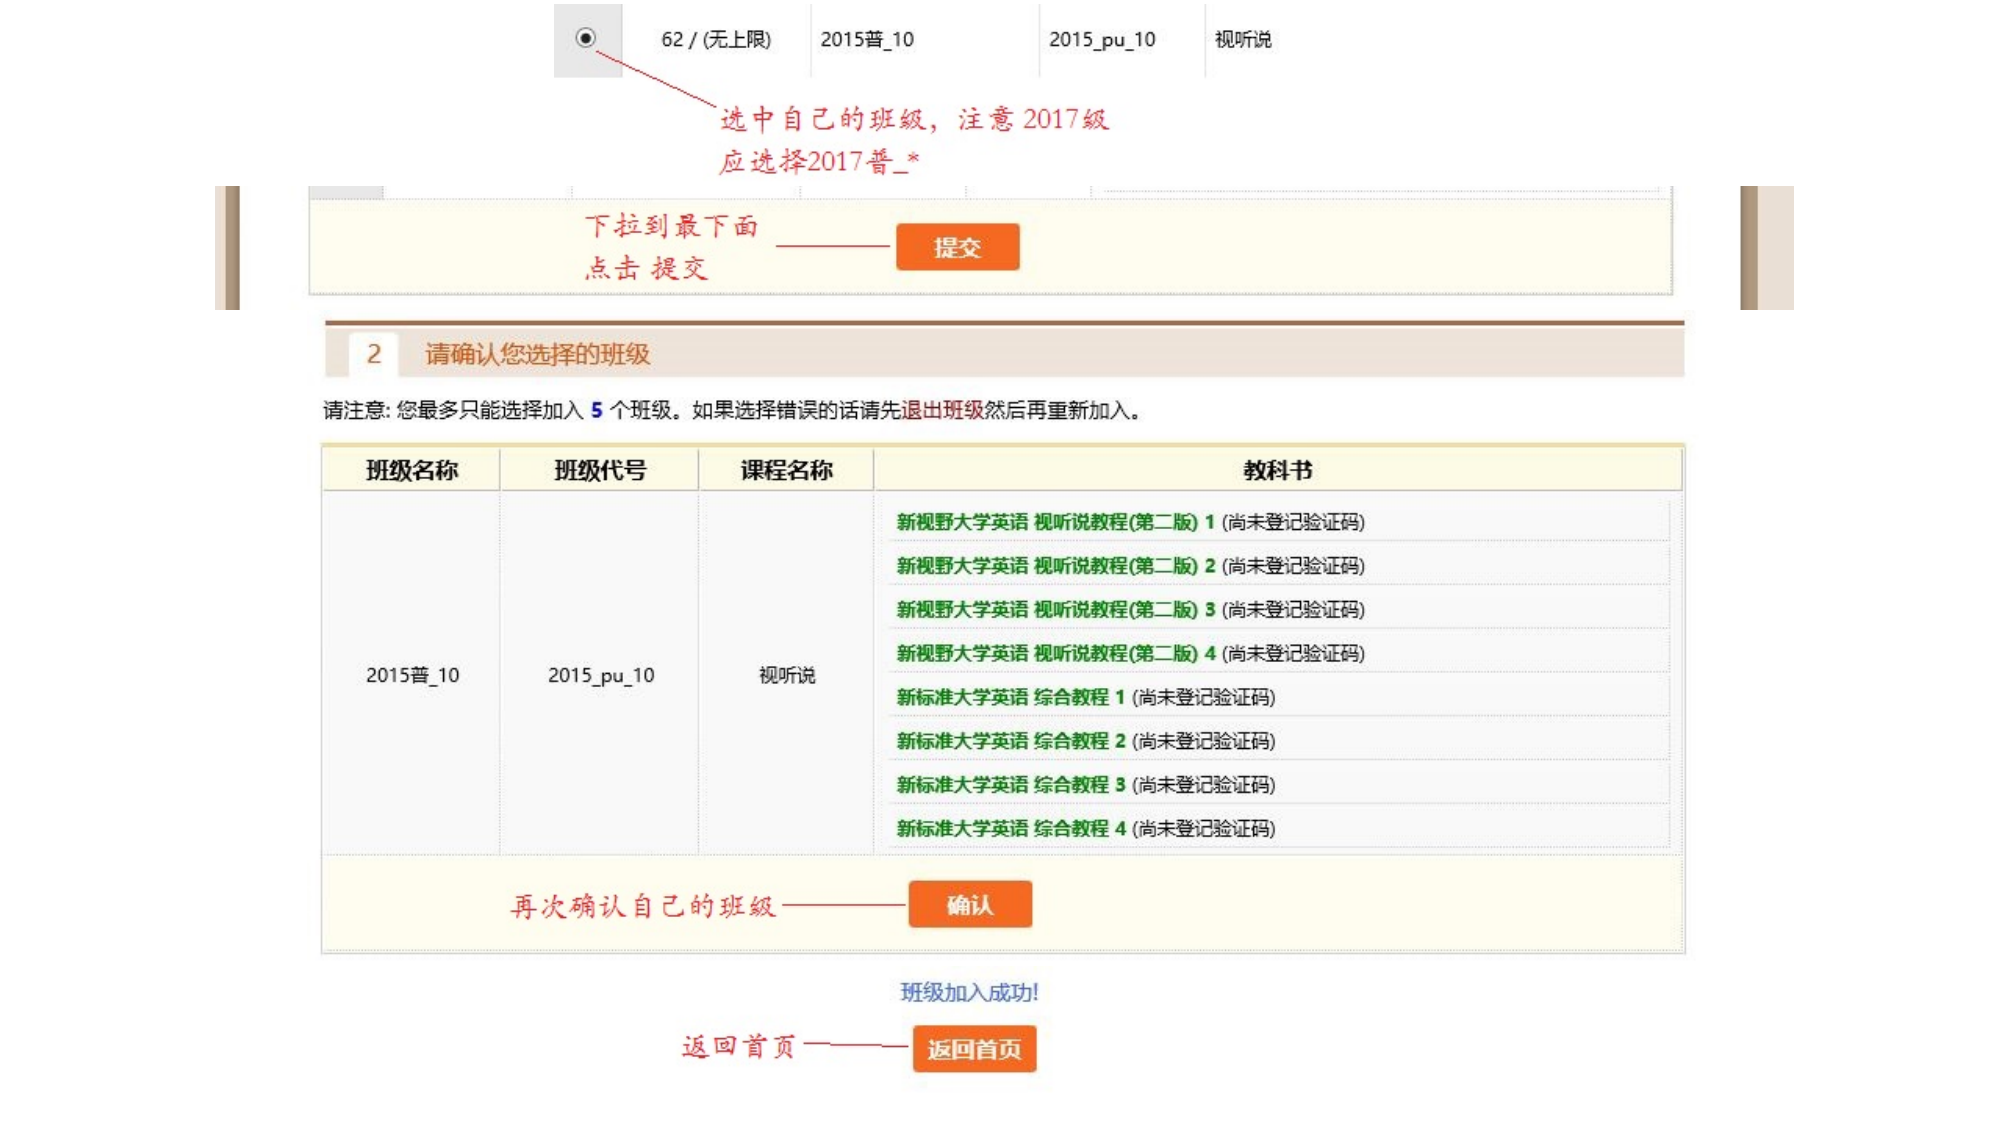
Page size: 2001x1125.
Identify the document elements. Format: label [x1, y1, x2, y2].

picture [215, 4, 1794, 1093]
